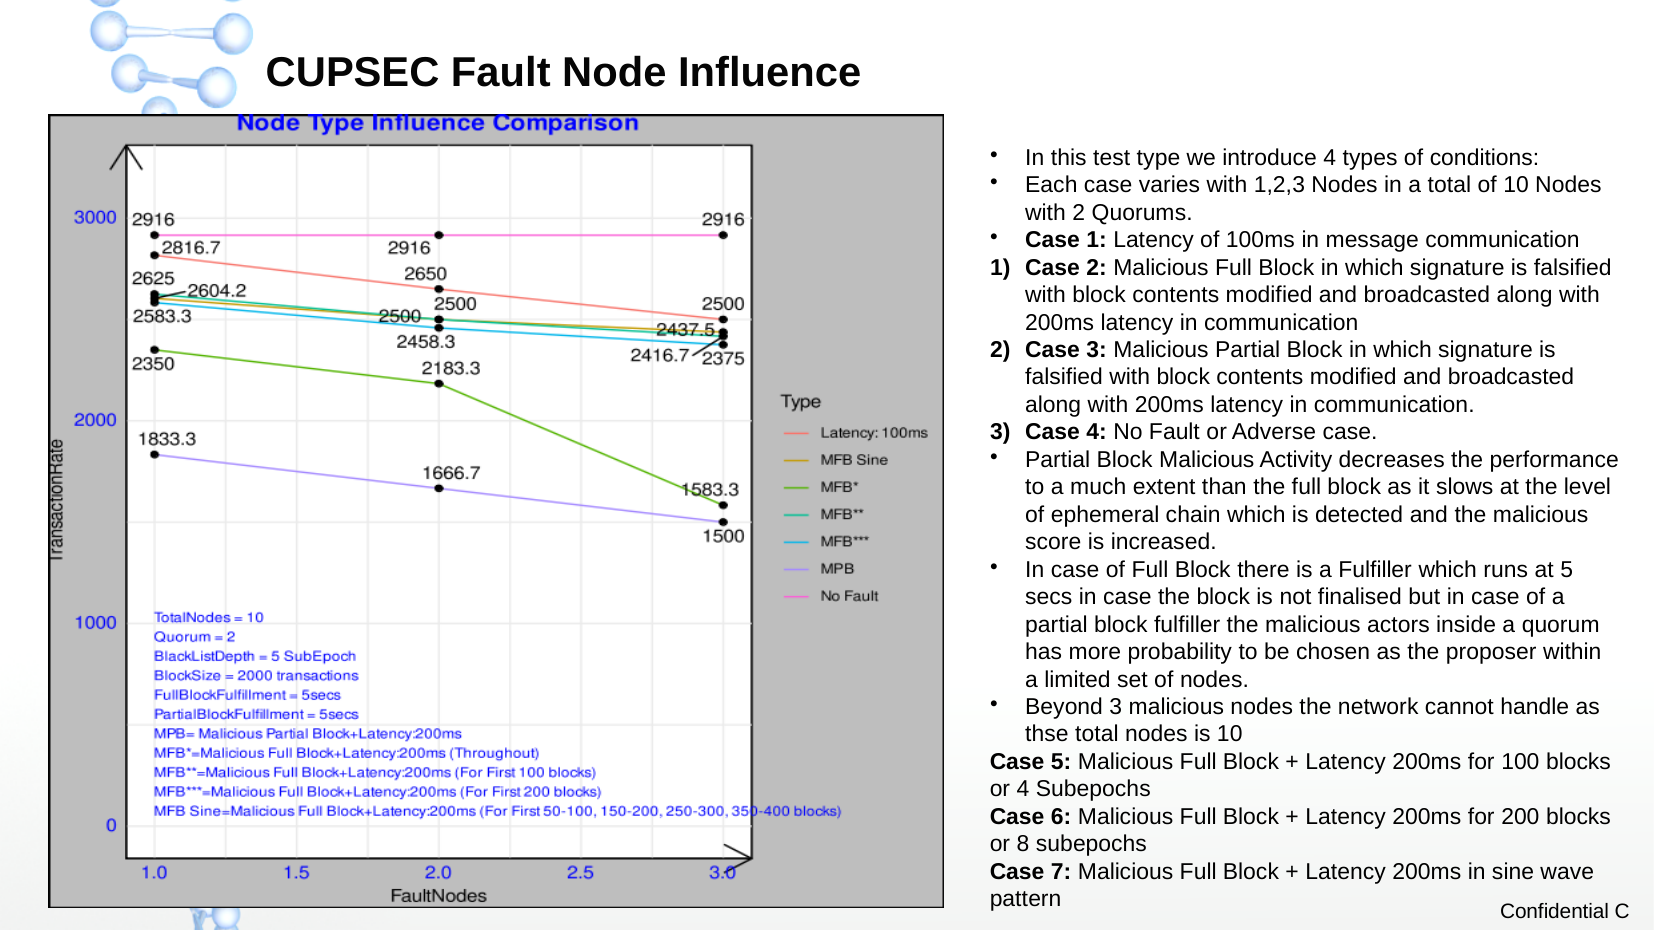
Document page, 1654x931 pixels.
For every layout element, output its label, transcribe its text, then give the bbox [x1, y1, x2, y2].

text_box In this test type we introduce 4 types of conditions: Each case varies with 1,2,3 Nodes in a total of 10 Nodes with 2 Quorums. Case 1: Latency of 100ms in message communication Case 2: Malicious Full Block in which signature is falsified with block contents modified and broadcasted along with 200ms latency in communication Case 3: Malicious Partial Block in which signature is falsified with block contents modified and broadcasted along with 200ms latency in communication. Case 4: No Fault or Adverse case. Partial Block Malicious Activity decreases the performance to a much extent than the full block as it slows at the level of ephemeral chain which is detected and the malicious score is increased. In case of Full Block there is a Fulfiller which runs at 5 secs in case the block is not finalised but in case of a partial block fulfiller the malicious actors inside a quorum has more probability to be chosen as the proposer within a limited set of nodes. Beyond 3 malicious nodes the network cannot handle as thse total nodes is 10 Case 5: Malicious Full Block + Latency 200ms for 100 blocks or 4 Subepochs Case 6: Malicious Full Block + Latency 200ms for 200 blocks or 8 subepochs Case 7: Malicious Full Block + Latency 200ms in sine wave pattern [974, 134, 1635, 870]
picture [0, 0, 1654, 930]
text_box CUPSEC Fault Node Influence [265, 35, 1245, 105]
